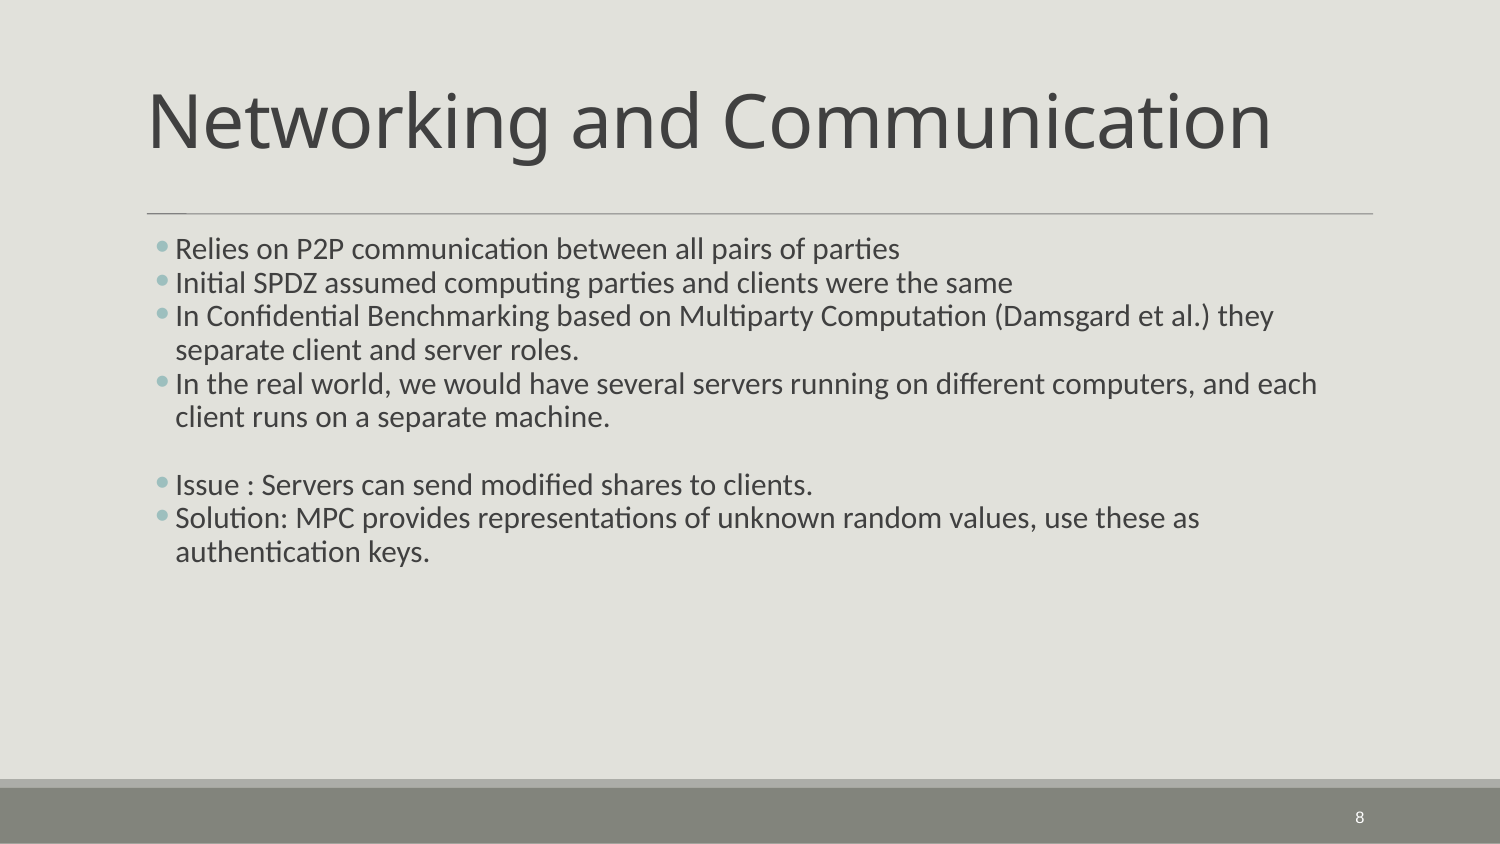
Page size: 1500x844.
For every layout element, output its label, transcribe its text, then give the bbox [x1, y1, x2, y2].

slide_number 8 [1218, 794, 1380, 840]
title Networking and Communication [135, 35, 1373, 214]
list Relies on P2P communication between all pairs of parties Initial SPDZ assumed computing parties and clients were the same In Confidential Benchmarking based on Multiparty Computation (Damsgard et al.) they separate client and server roles. In the real world, we would have several servers running on different computers, and each client runs on a separate machine. Issue : Servers can send modified shares to clients. Solution: MPC provides representations of unknown random values, use these as authentication keys. [135, 227, 1373, 722]
